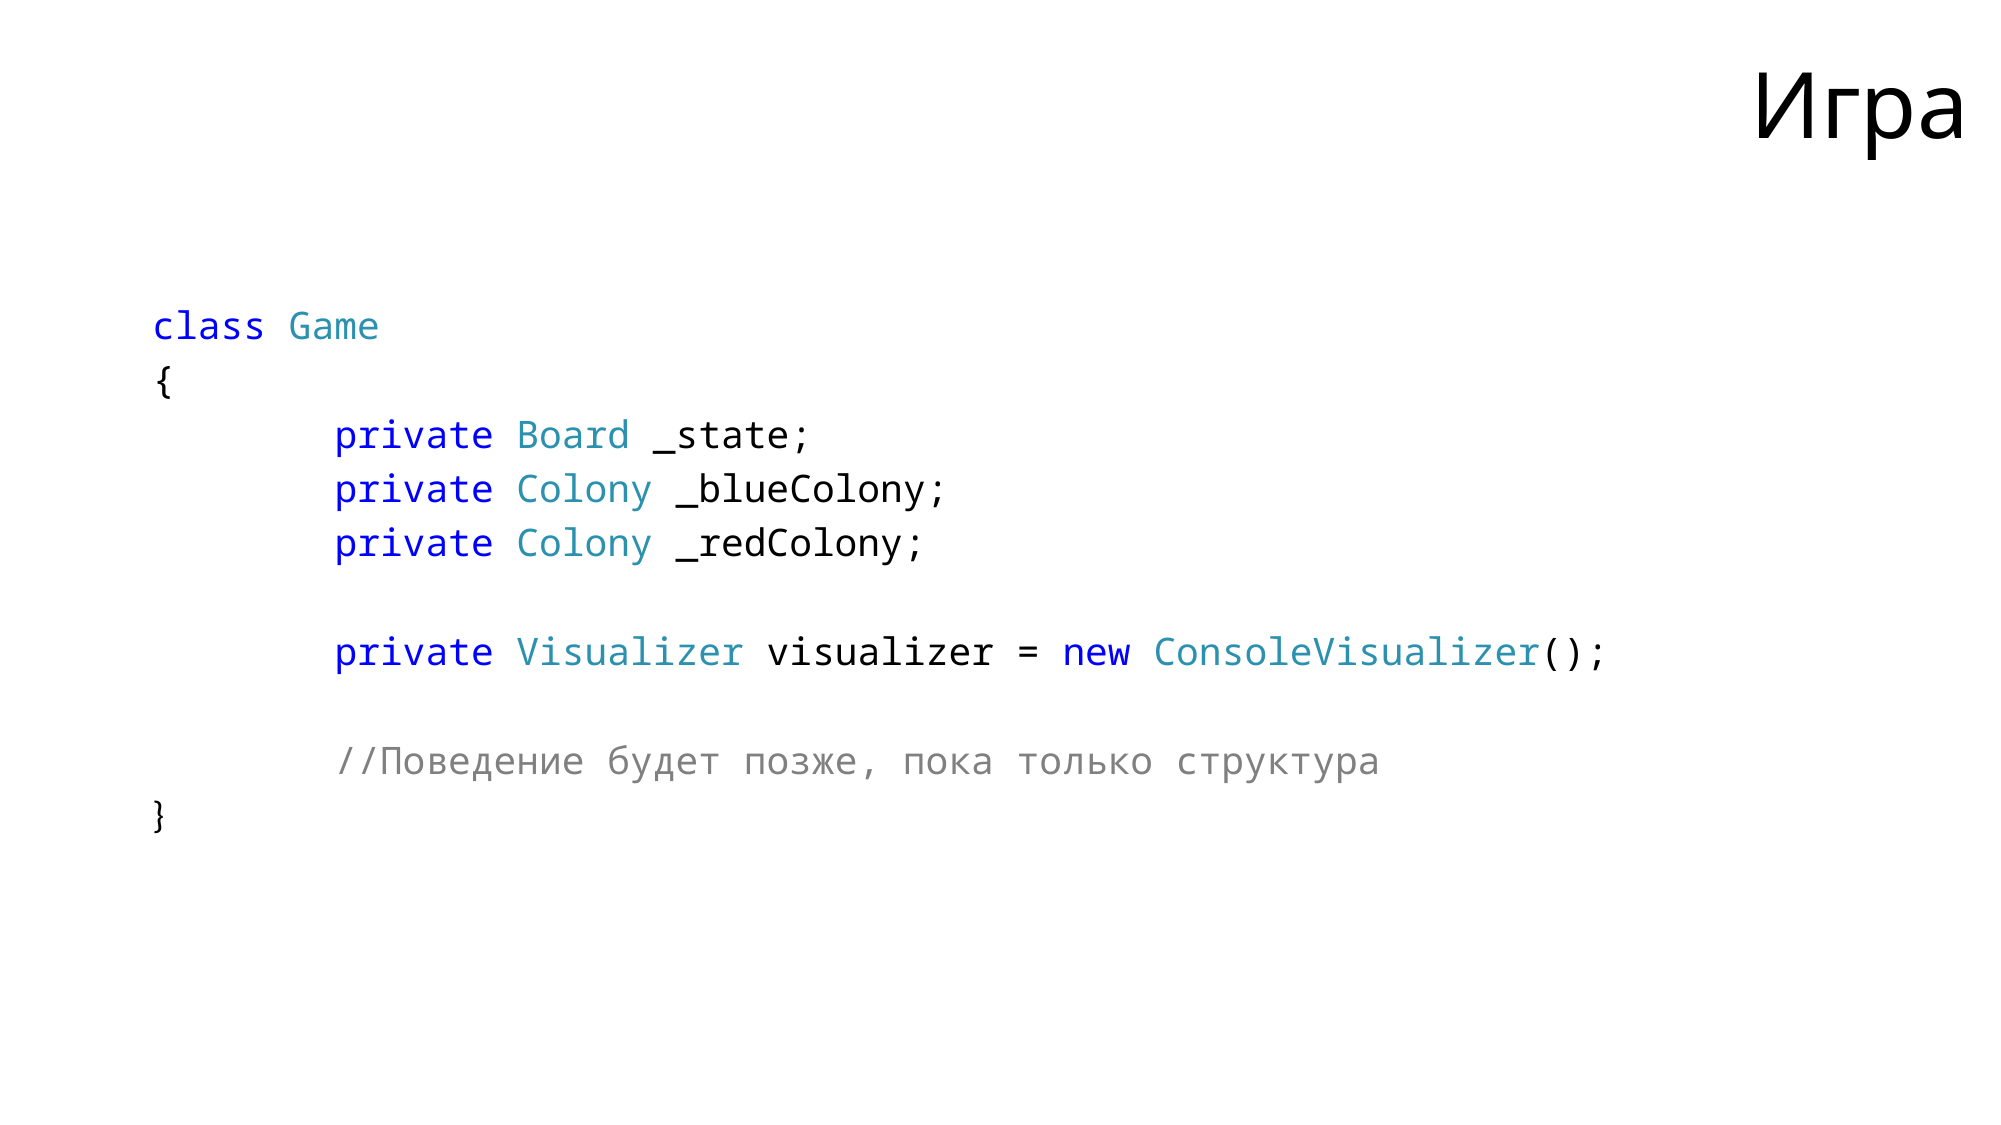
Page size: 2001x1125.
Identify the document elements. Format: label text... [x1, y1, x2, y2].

list class Game { private Board _state; private Colony _blueColony; private Colony _redColony; private Visualizer visualizer = new ConsoleVisualizer(); //Поведение будет позже, пока только структура } [137, 299, 1677, 846]
title Игра [1735, 0, 1991, 218]
